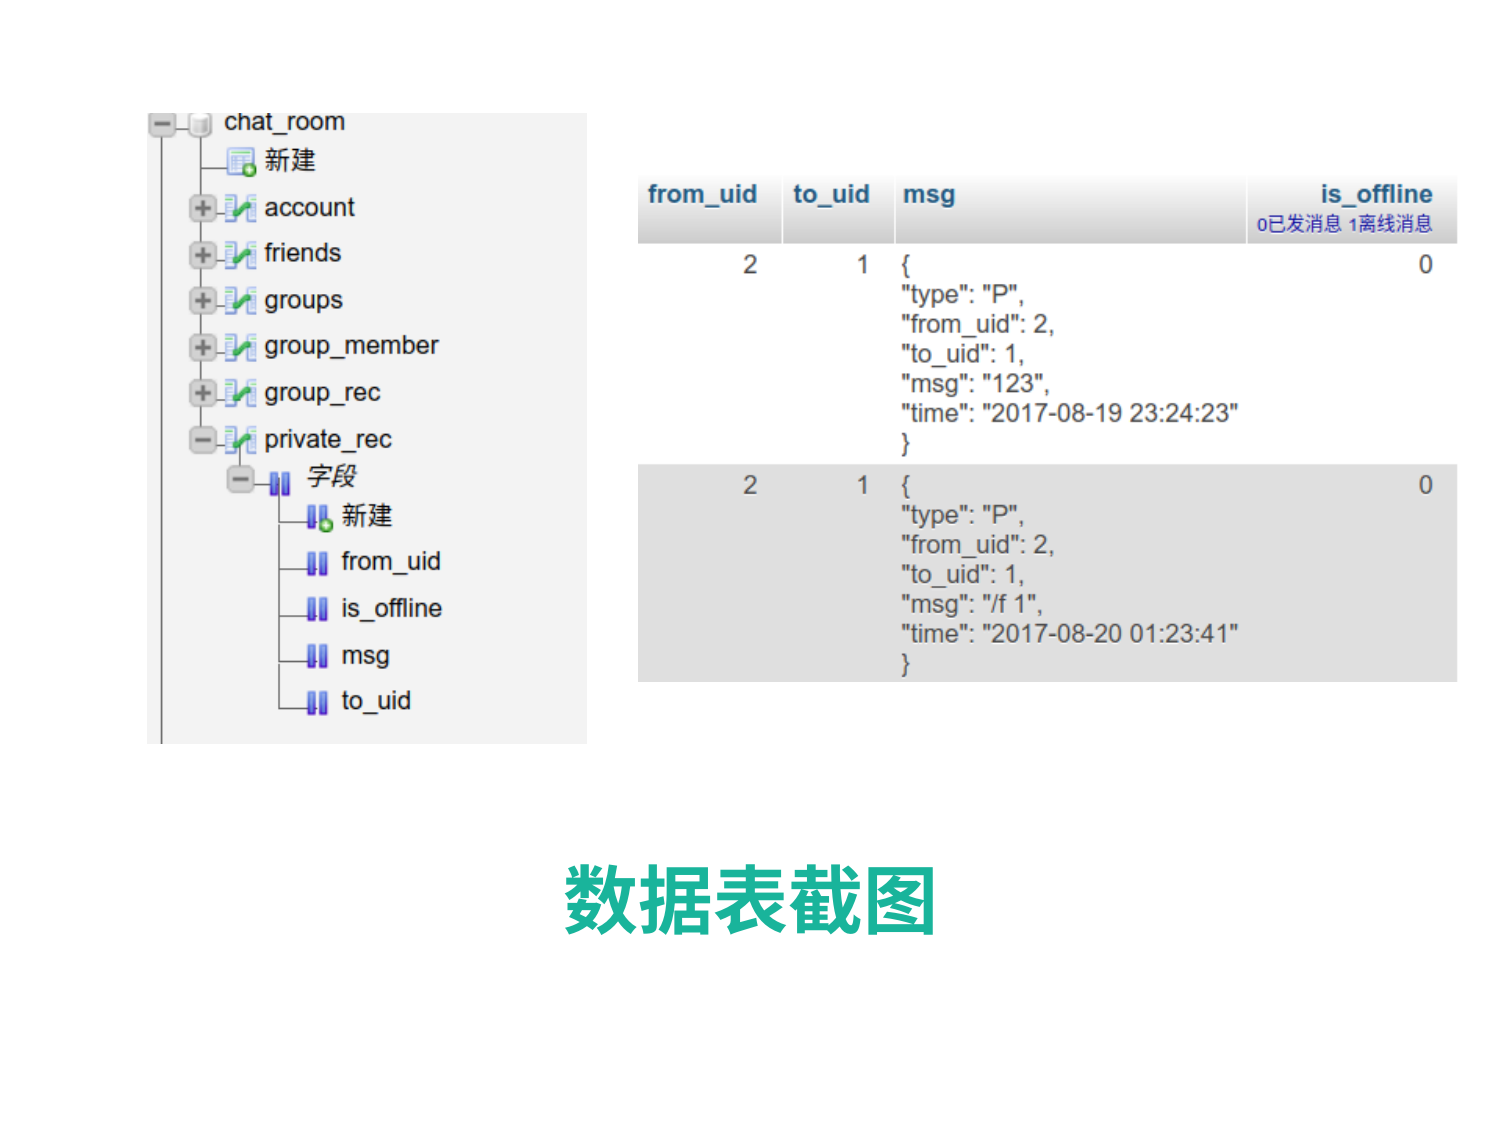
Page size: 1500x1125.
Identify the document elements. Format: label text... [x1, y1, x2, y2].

text_box 数据表截图 [549, 845, 954, 951]
picture [147, 113, 587, 744]
picture [638, 175, 1460, 682]
